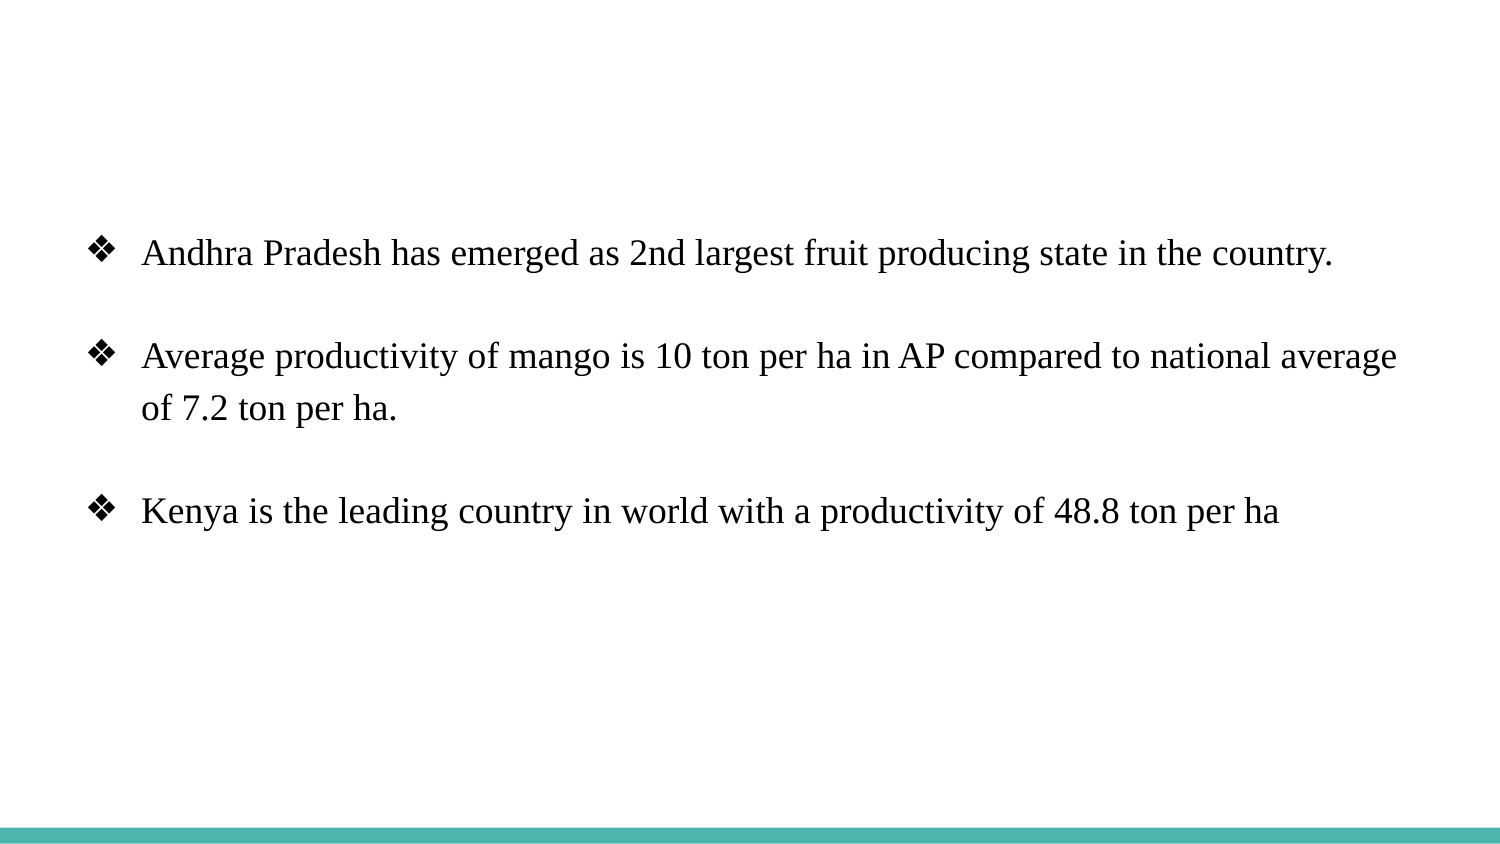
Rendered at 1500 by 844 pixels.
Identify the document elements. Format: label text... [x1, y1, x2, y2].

list Andhra Pradesh has emerged as 2nd largest fruit producing state in the country. Average productivity of mango is 10 ton per ha in AP compared to national average of 7.2 ton per ha. Kenya is the leading country in world with a productivity of 48.8 ton per ha [51, 206, 1449, 748]
